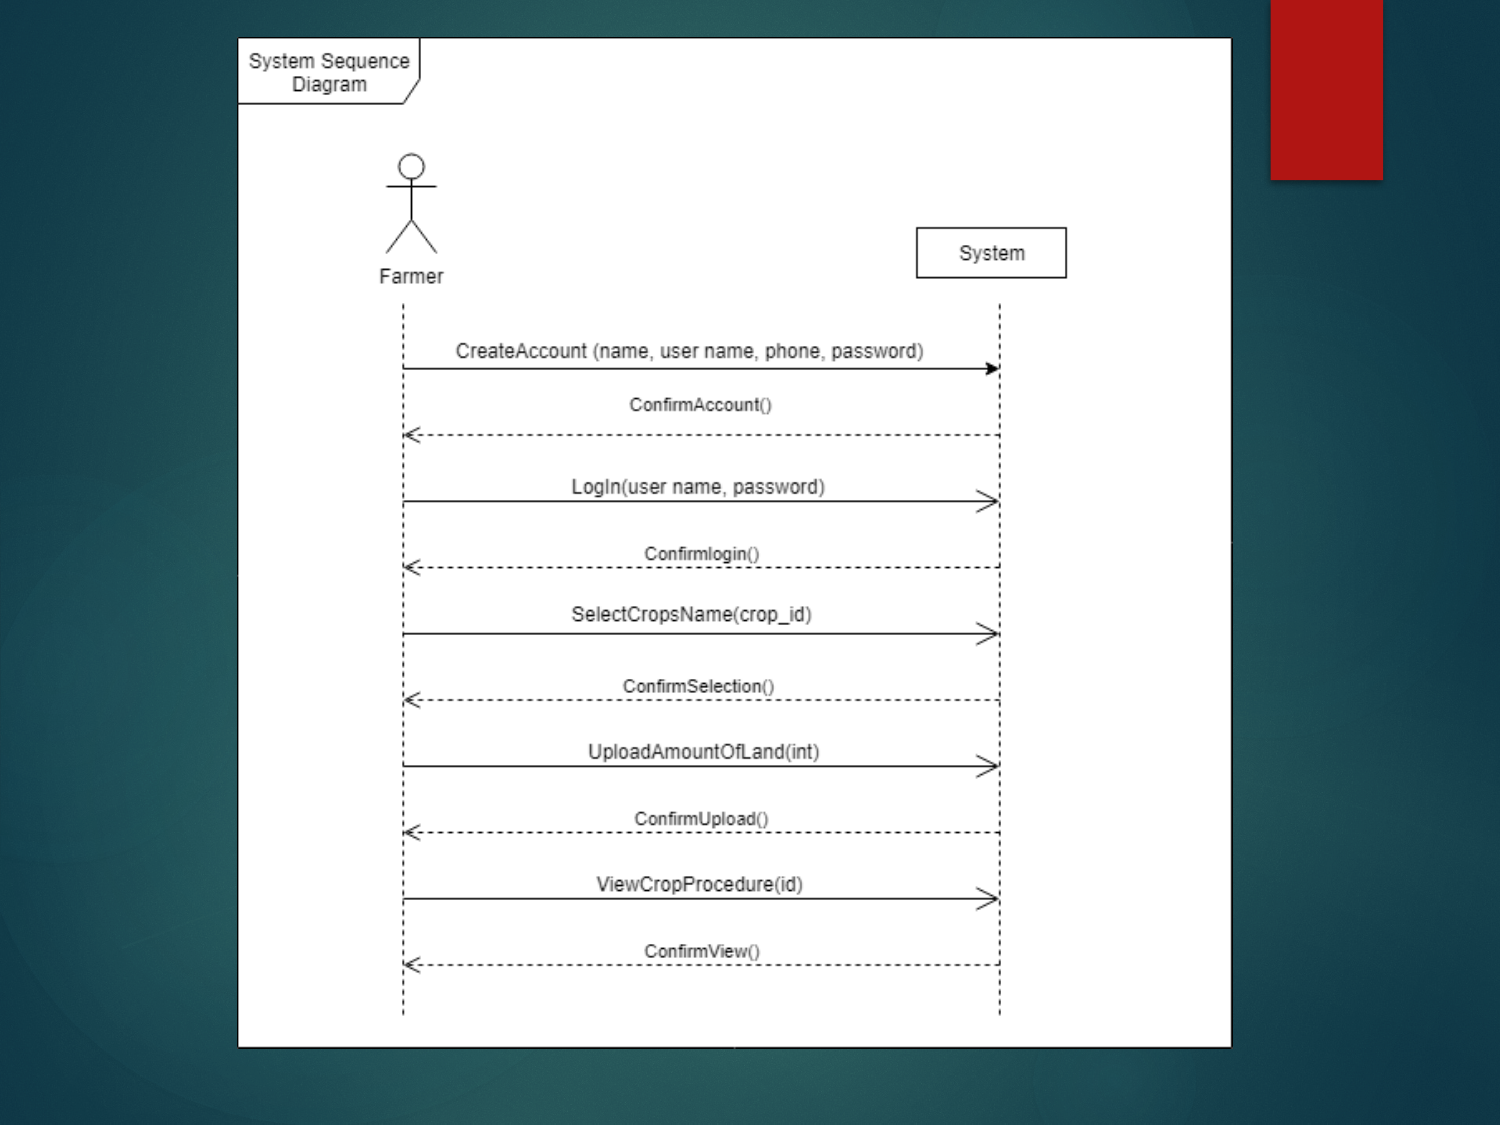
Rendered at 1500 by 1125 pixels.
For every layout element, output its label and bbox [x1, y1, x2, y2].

picture [237, 37, 1233, 1049]
